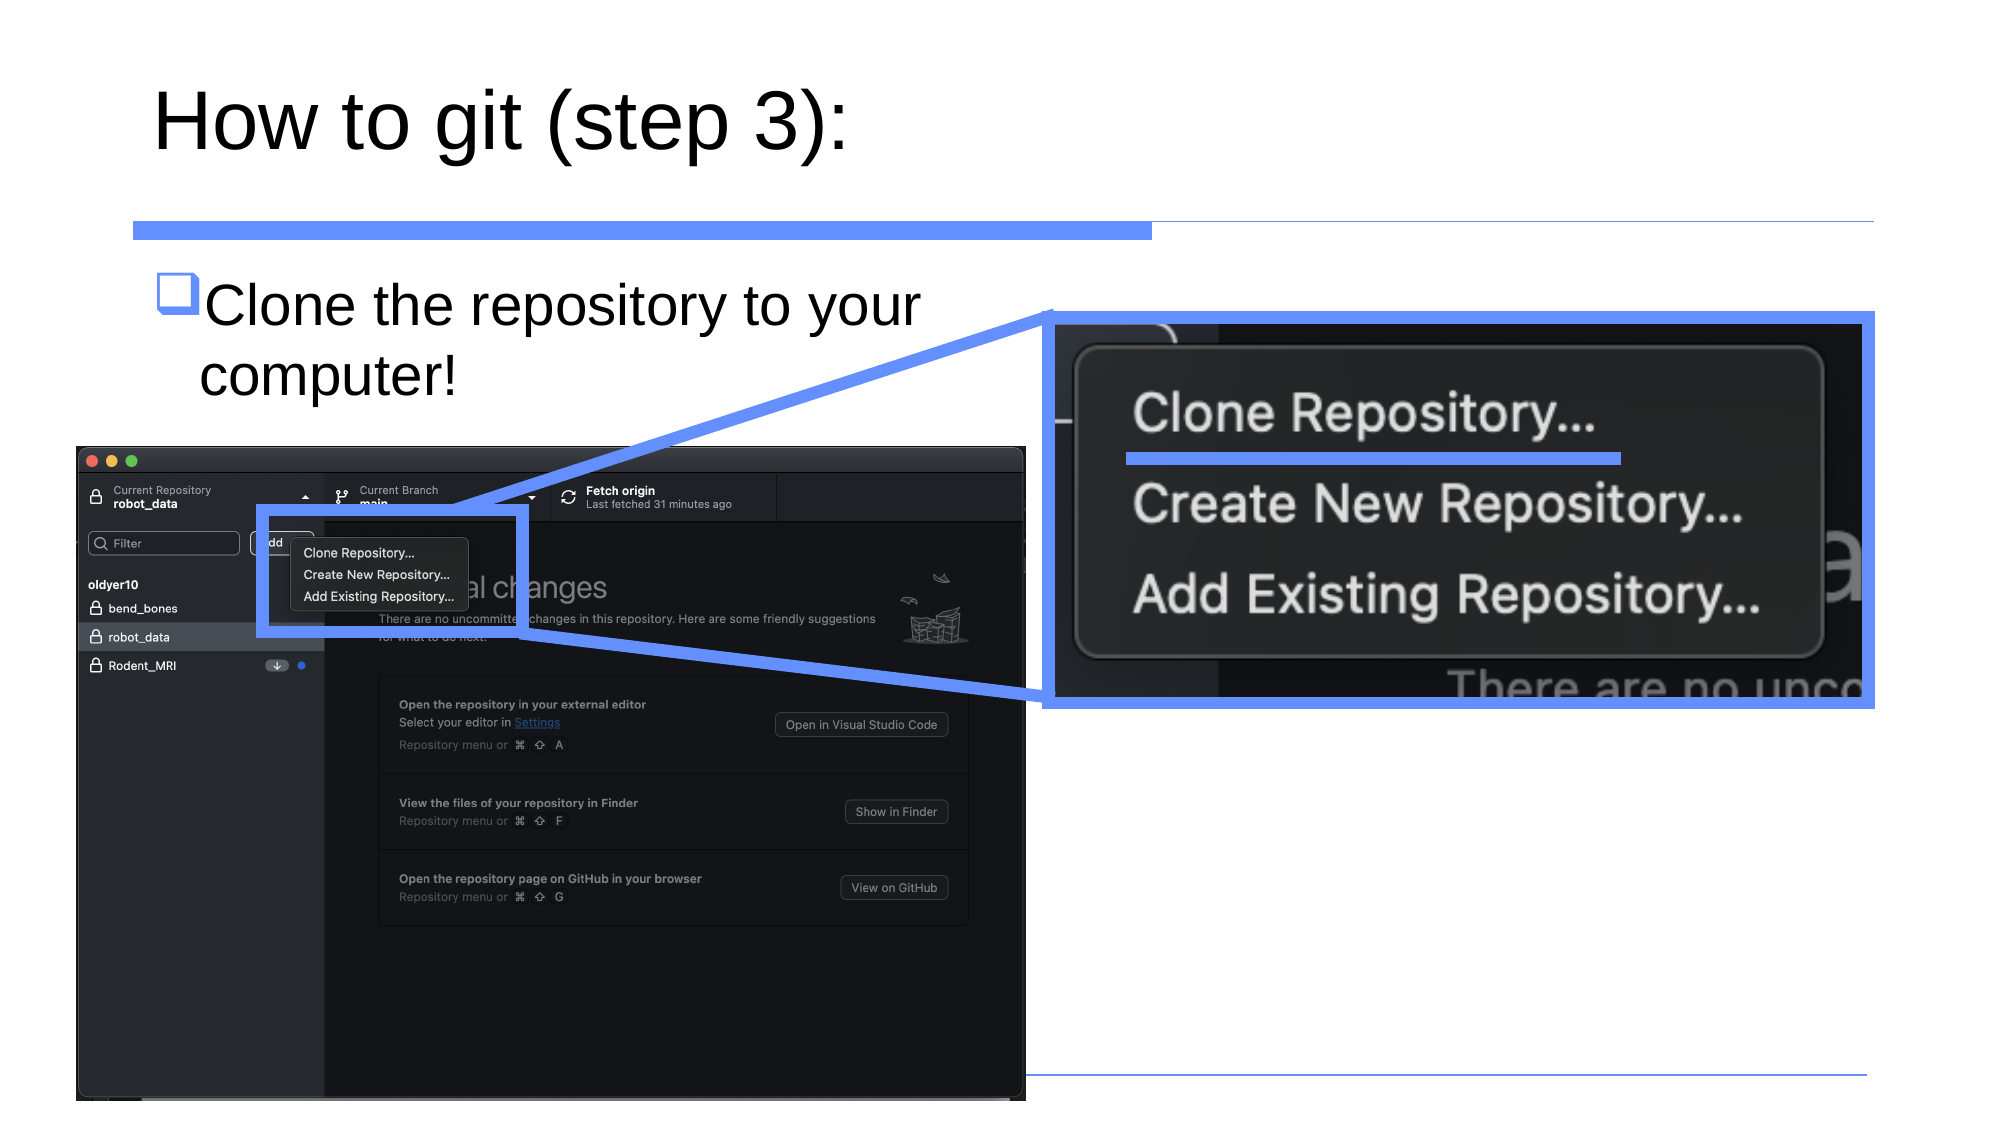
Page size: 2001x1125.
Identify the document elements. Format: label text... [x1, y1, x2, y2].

list Clone the repository to your computer! [137, 259, 1000, 445]
picture [1054, 323, 1863, 697]
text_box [453, 314, 1056, 511]
picture [76, 446, 1026, 1101]
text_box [519, 632, 1056, 699]
title How to git (step 3): [137, 24, 1863, 209]
